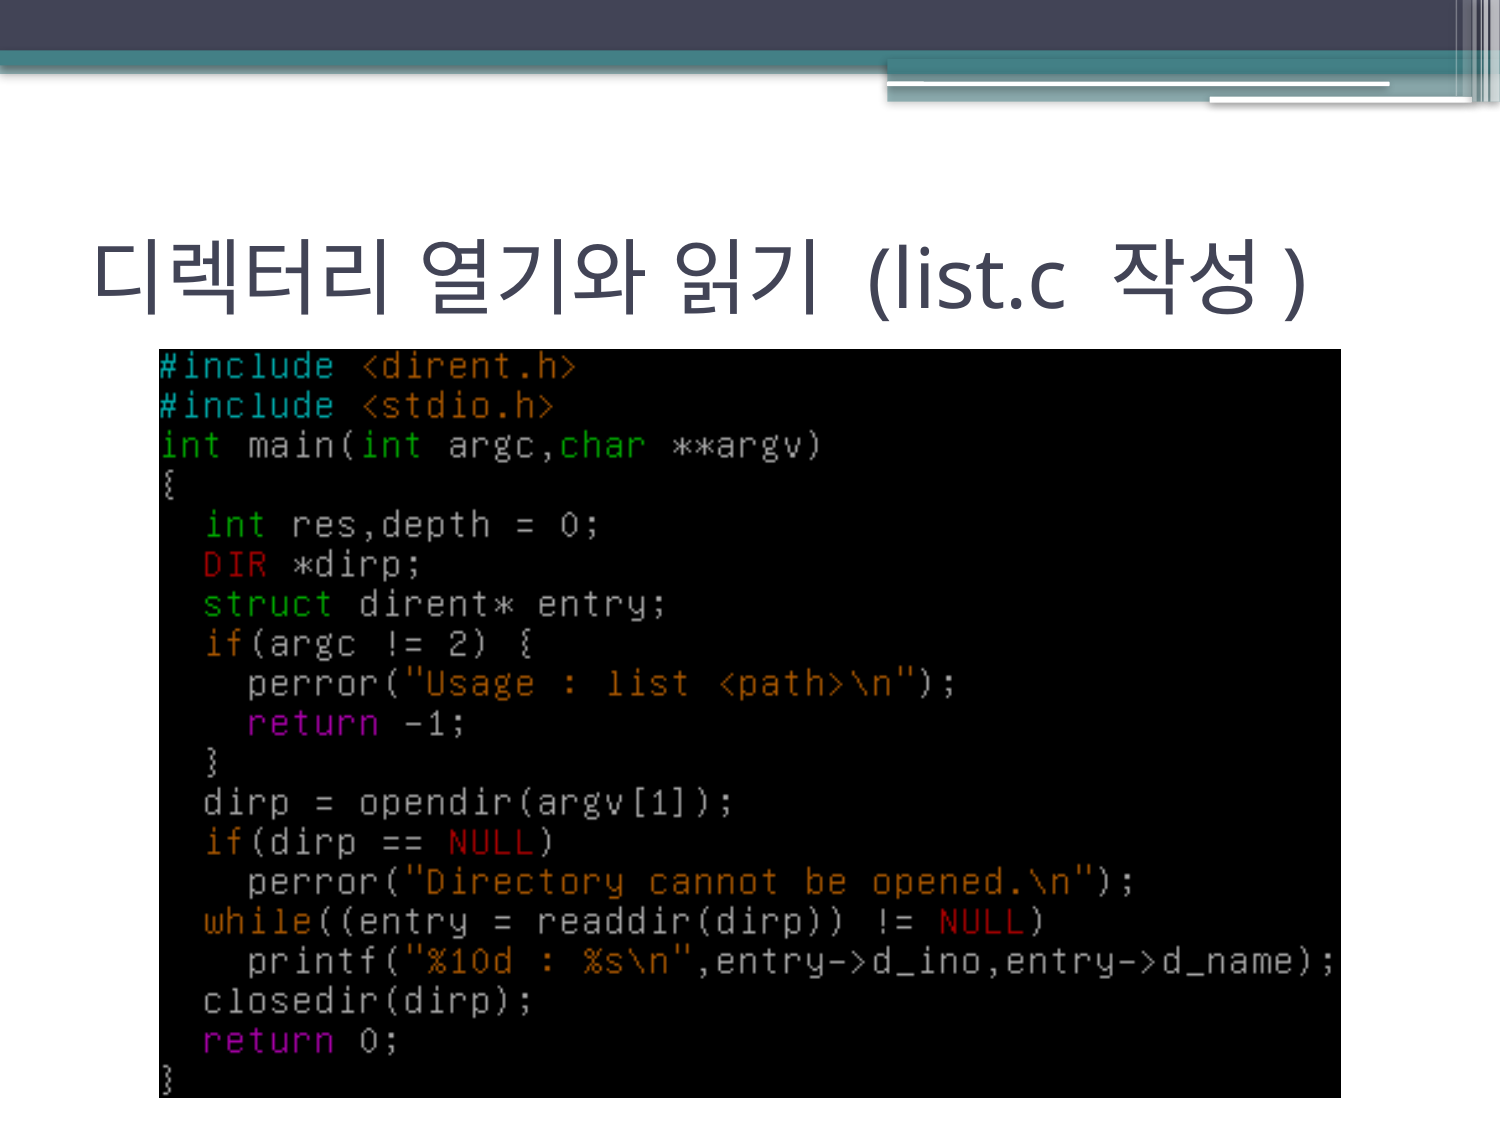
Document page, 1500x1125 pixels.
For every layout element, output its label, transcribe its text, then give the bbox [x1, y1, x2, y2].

title 디렉터리 열기와 읽기 (list.c 작성) [75, 187, 1425, 363]
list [159, 349, 1341, 1098]
